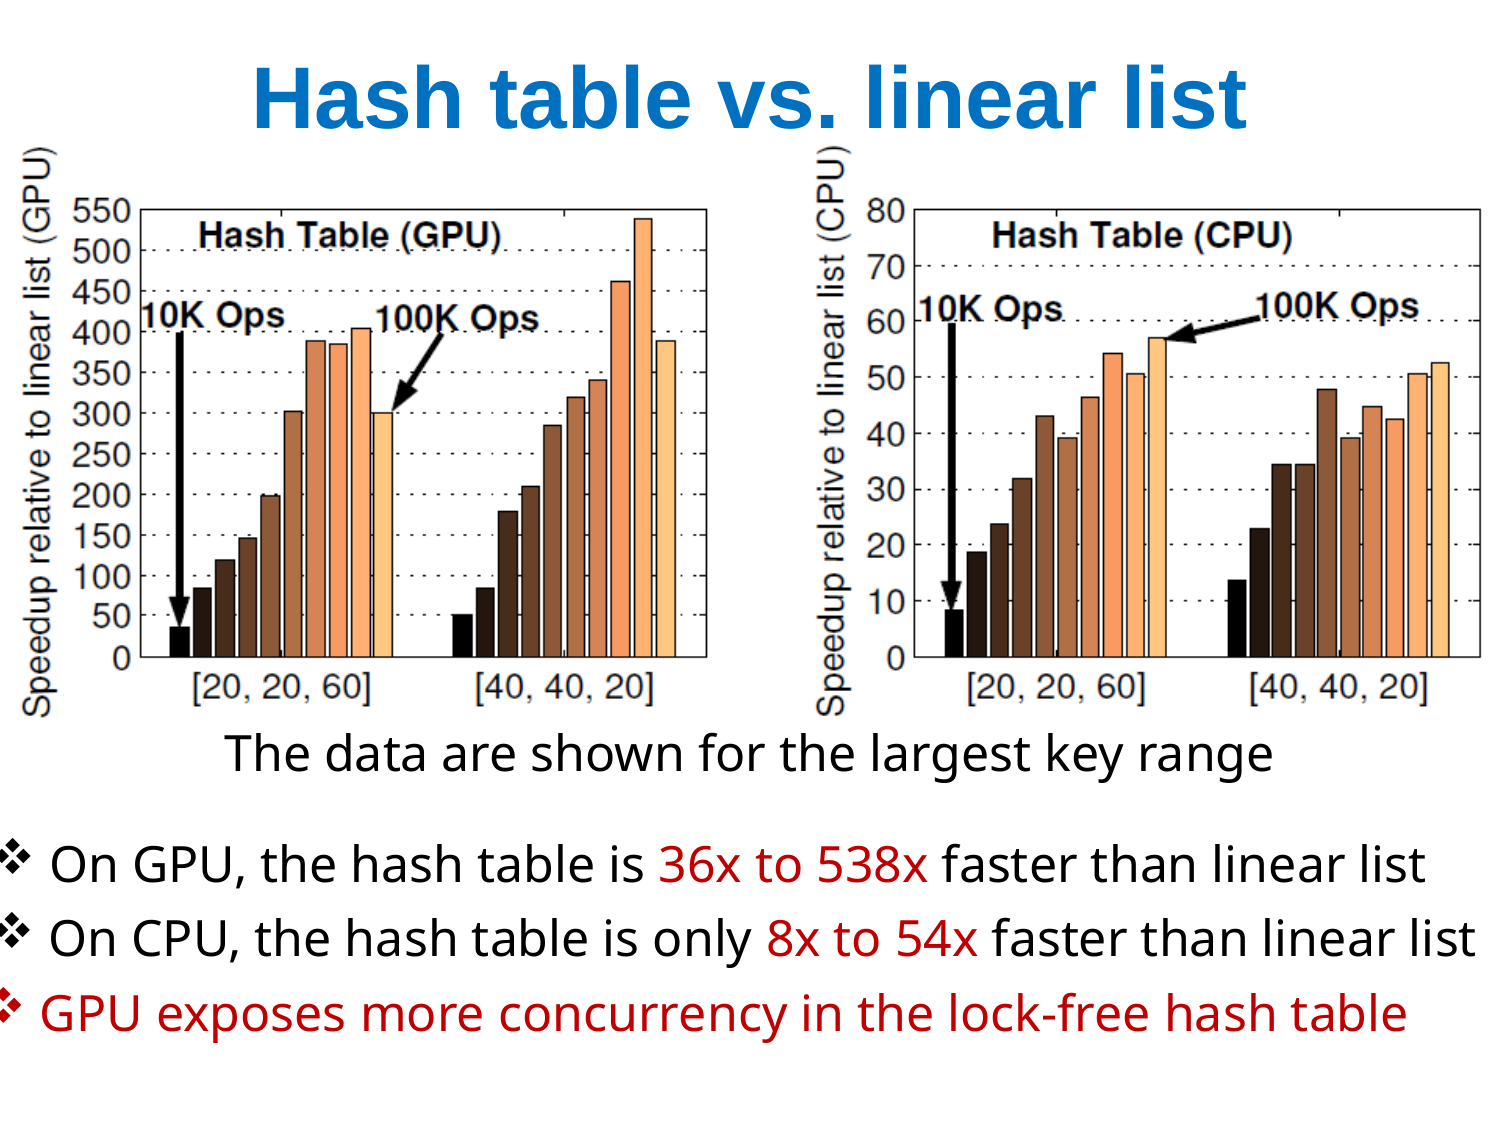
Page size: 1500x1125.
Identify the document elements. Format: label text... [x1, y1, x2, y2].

picture [12, 137, 1490, 727]
title Hash table vs. linear list [0, 0, 1500, 188]
text_box On CPU, the hash table is only 8x to 54x faster than linear list [0, 899, 1492, 974]
text_box On GPU, the hash table is 36x to 538x faster than linear list [0, 824, 1442, 899]
text_box The data are shown for the largest key range [0, 714, 1500, 789]
text_box GPU exposes more concurrency in the lock-free hash table [0, 974, 1425, 1049]
